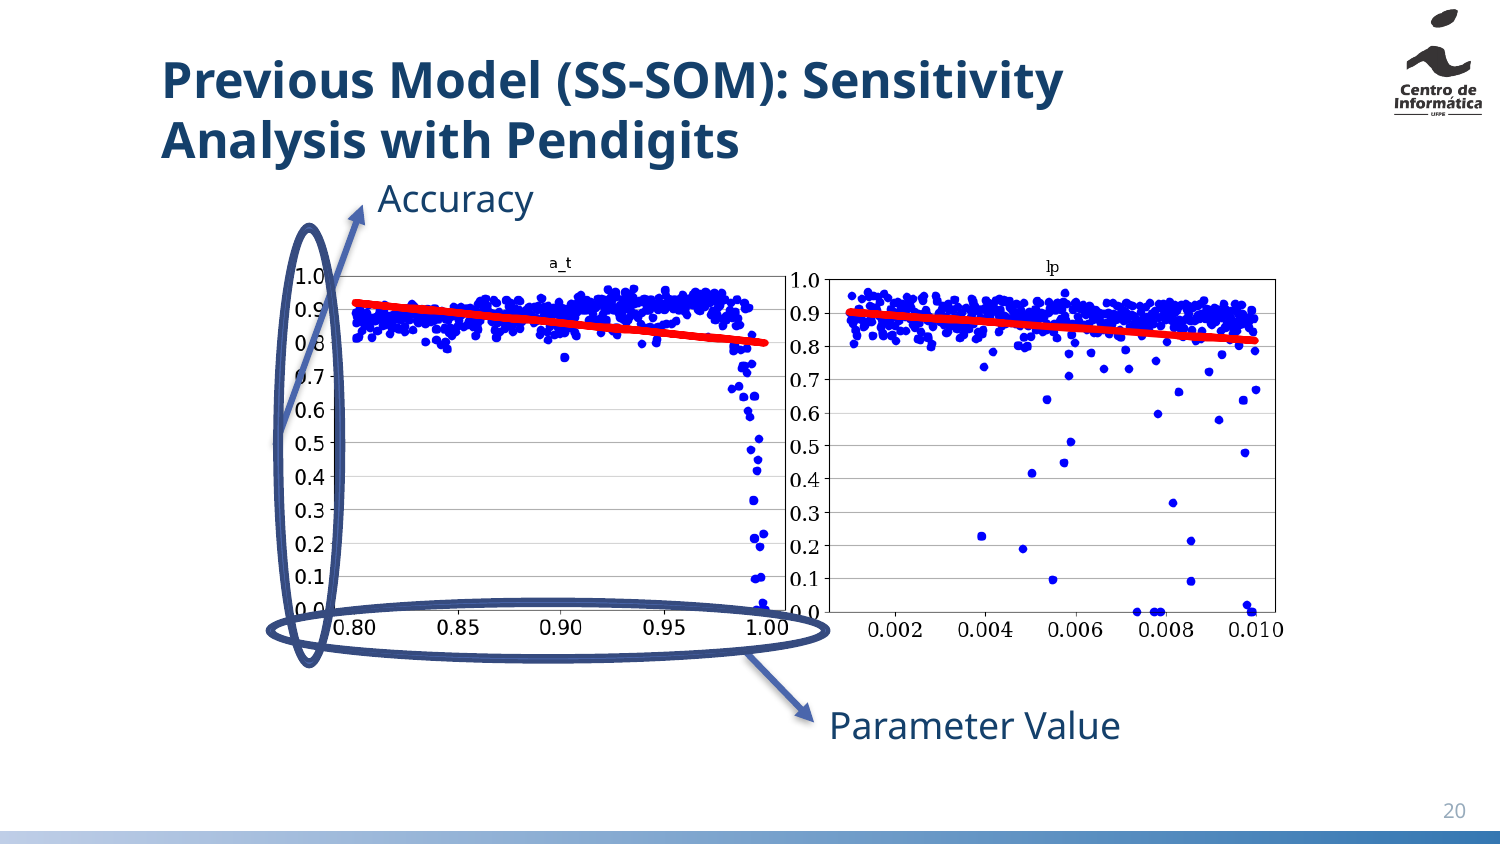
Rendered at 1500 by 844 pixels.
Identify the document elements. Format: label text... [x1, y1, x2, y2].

text_box [265, 617, 291, 646]
picture [292, 257, 1284, 640]
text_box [308, 204, 363, 226]
text_box Parameter Value [814, 654, 1232, 762]
text_box Accuracy [362, 174, 672, 235]
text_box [746, 652, 815, 723]
text_box [273, 267, 287, 617]
title Previous Model (SS-SOM): Sensitivity Analysis with Pendigits [146, 33, 1207, 175]
text_box [292, 646, 324, 669]
text_box [288, 225, 309, 259]
slide_number 20 [1391, 783, 1482, 835]
text_box [310, 233, 329, 255]
picture [1394, 9, 1482, 116]
text_box [304, 647, 792, 664]
